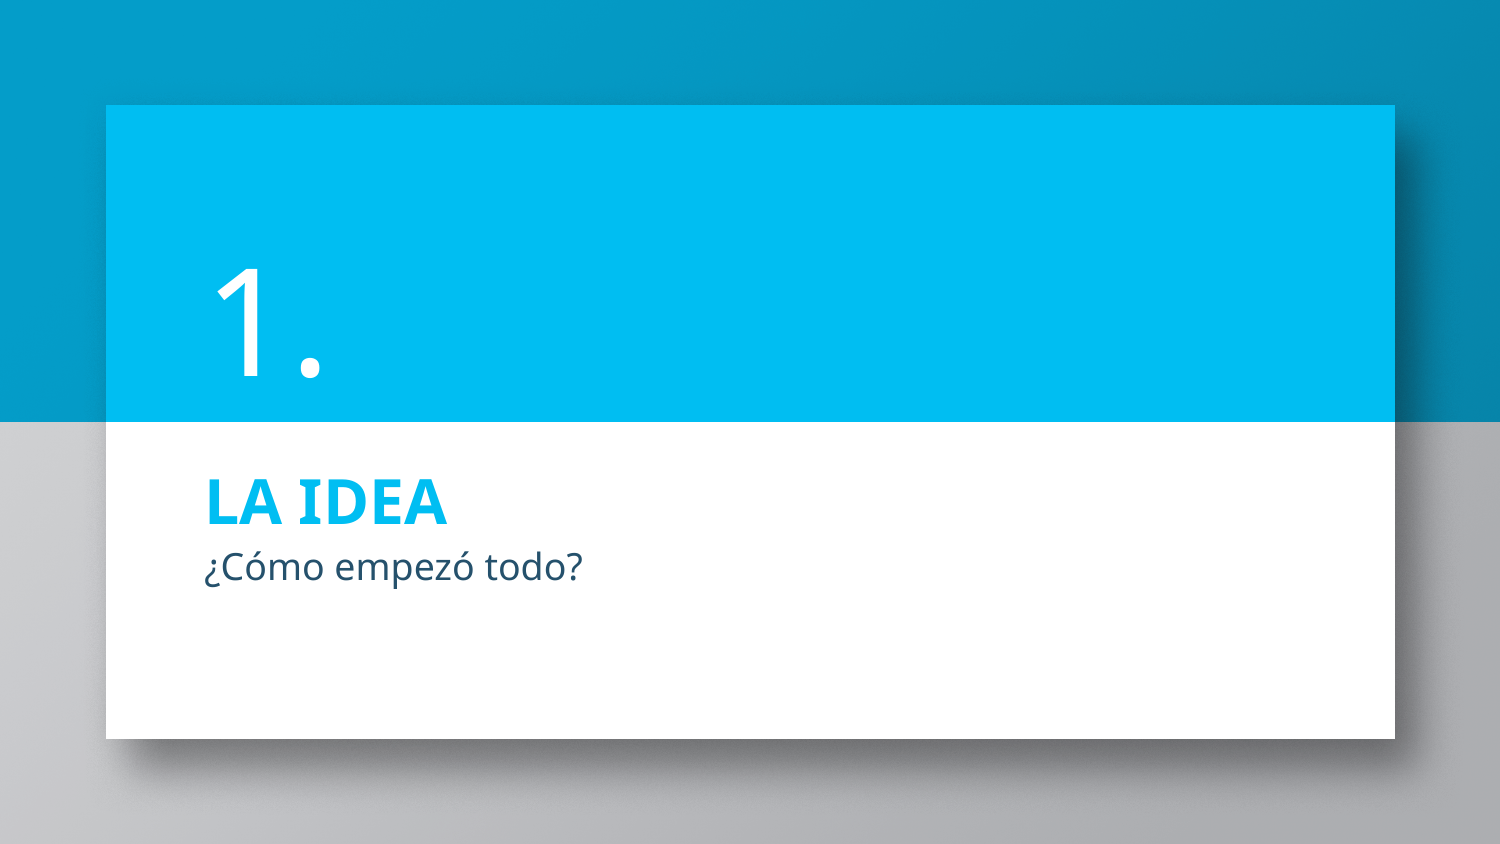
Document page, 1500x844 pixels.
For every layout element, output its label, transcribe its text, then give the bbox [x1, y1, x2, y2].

subtitle ¿Cómo empezó todo? [189, 528, 1311, 658]
text_box 1. [189, 142, 474, 422]
picture [0, 423, 1500, 844]
title LA IDEA [189, 447, 1311, 528]
